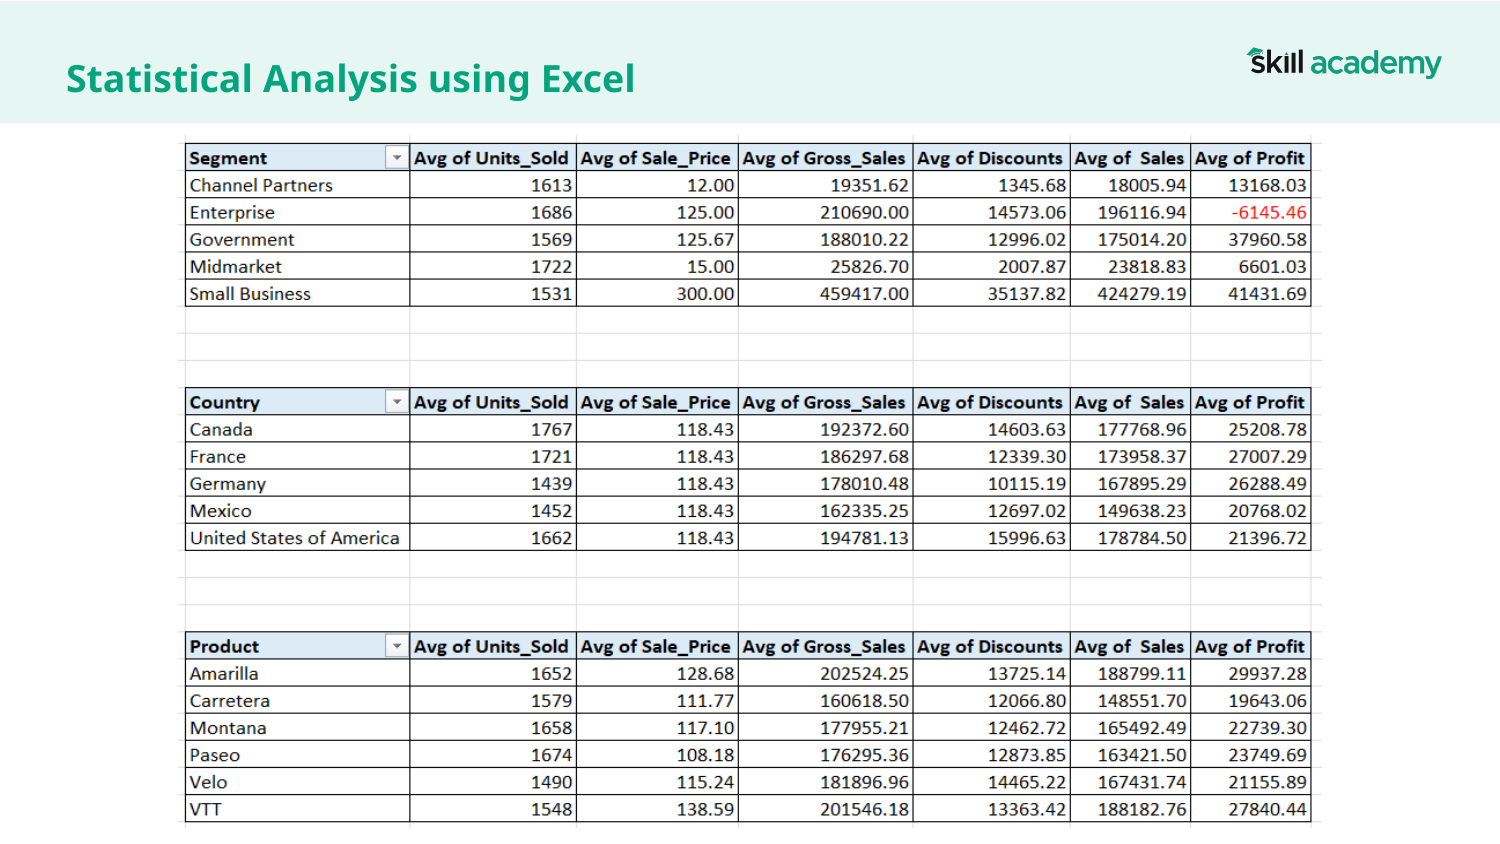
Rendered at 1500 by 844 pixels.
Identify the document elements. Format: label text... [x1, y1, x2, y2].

picture [178, 135, 1322, 828]
title Statistical Analysis using Excel [51, 40, 1449, 133]
